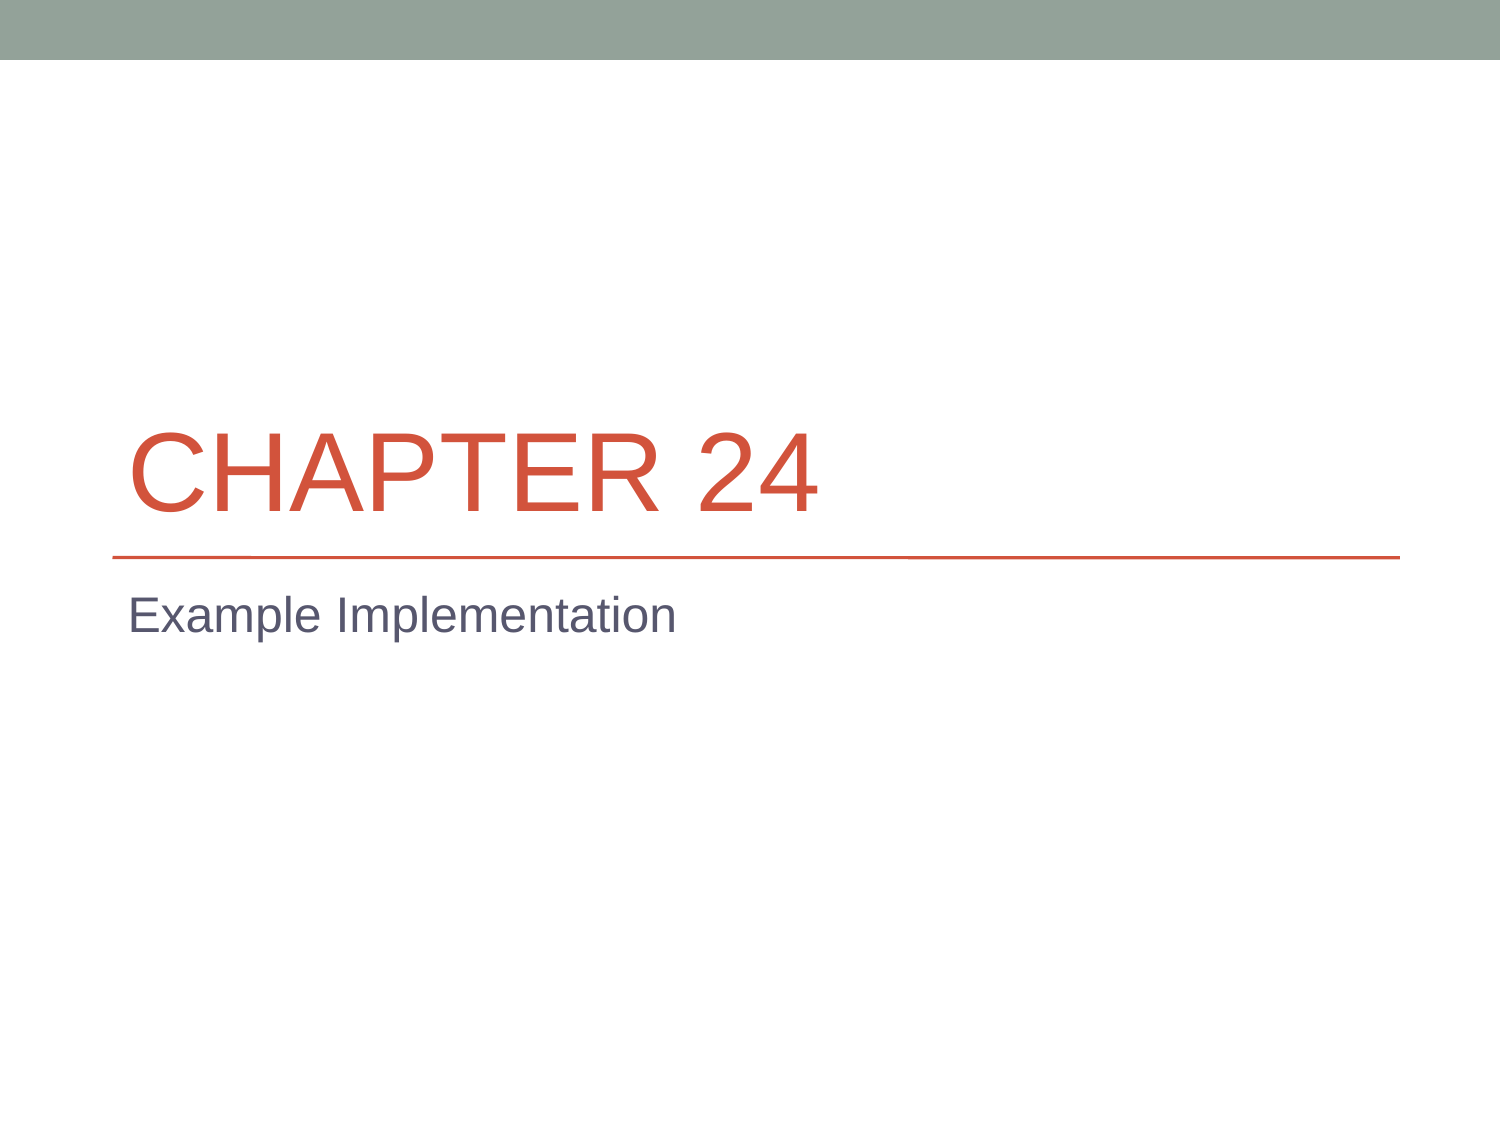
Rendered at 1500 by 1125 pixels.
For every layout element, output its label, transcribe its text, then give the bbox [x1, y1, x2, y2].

title CHAPTER 24 [112, 224, 1400, 542]
subtitle Example Implementation [112, 575, 1163, 863]
